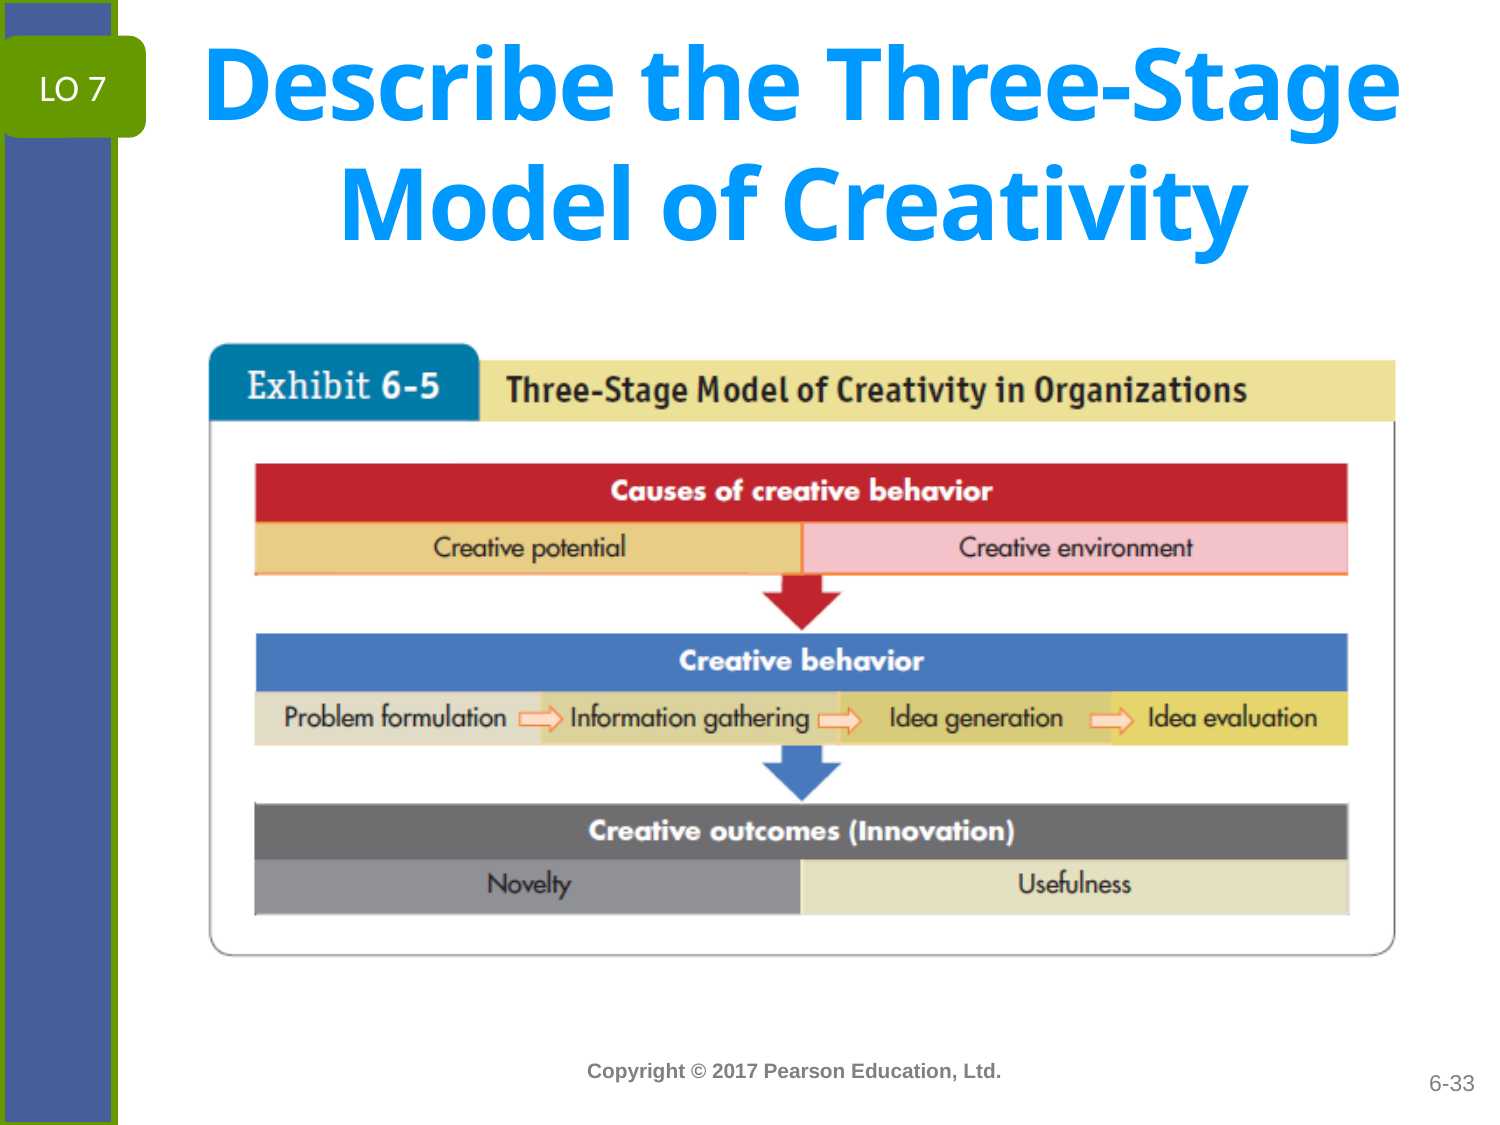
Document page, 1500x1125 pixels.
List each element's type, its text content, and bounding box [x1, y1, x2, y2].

title Describe the Three-Stage Model of Creativity [118, 23, 1468, 257]
text_box LO 7 [0, 33, 149, 140]
slide_number 6-33 [1405, 1048, 1499, 1117]
picture [203, 336, 1408, 965]
